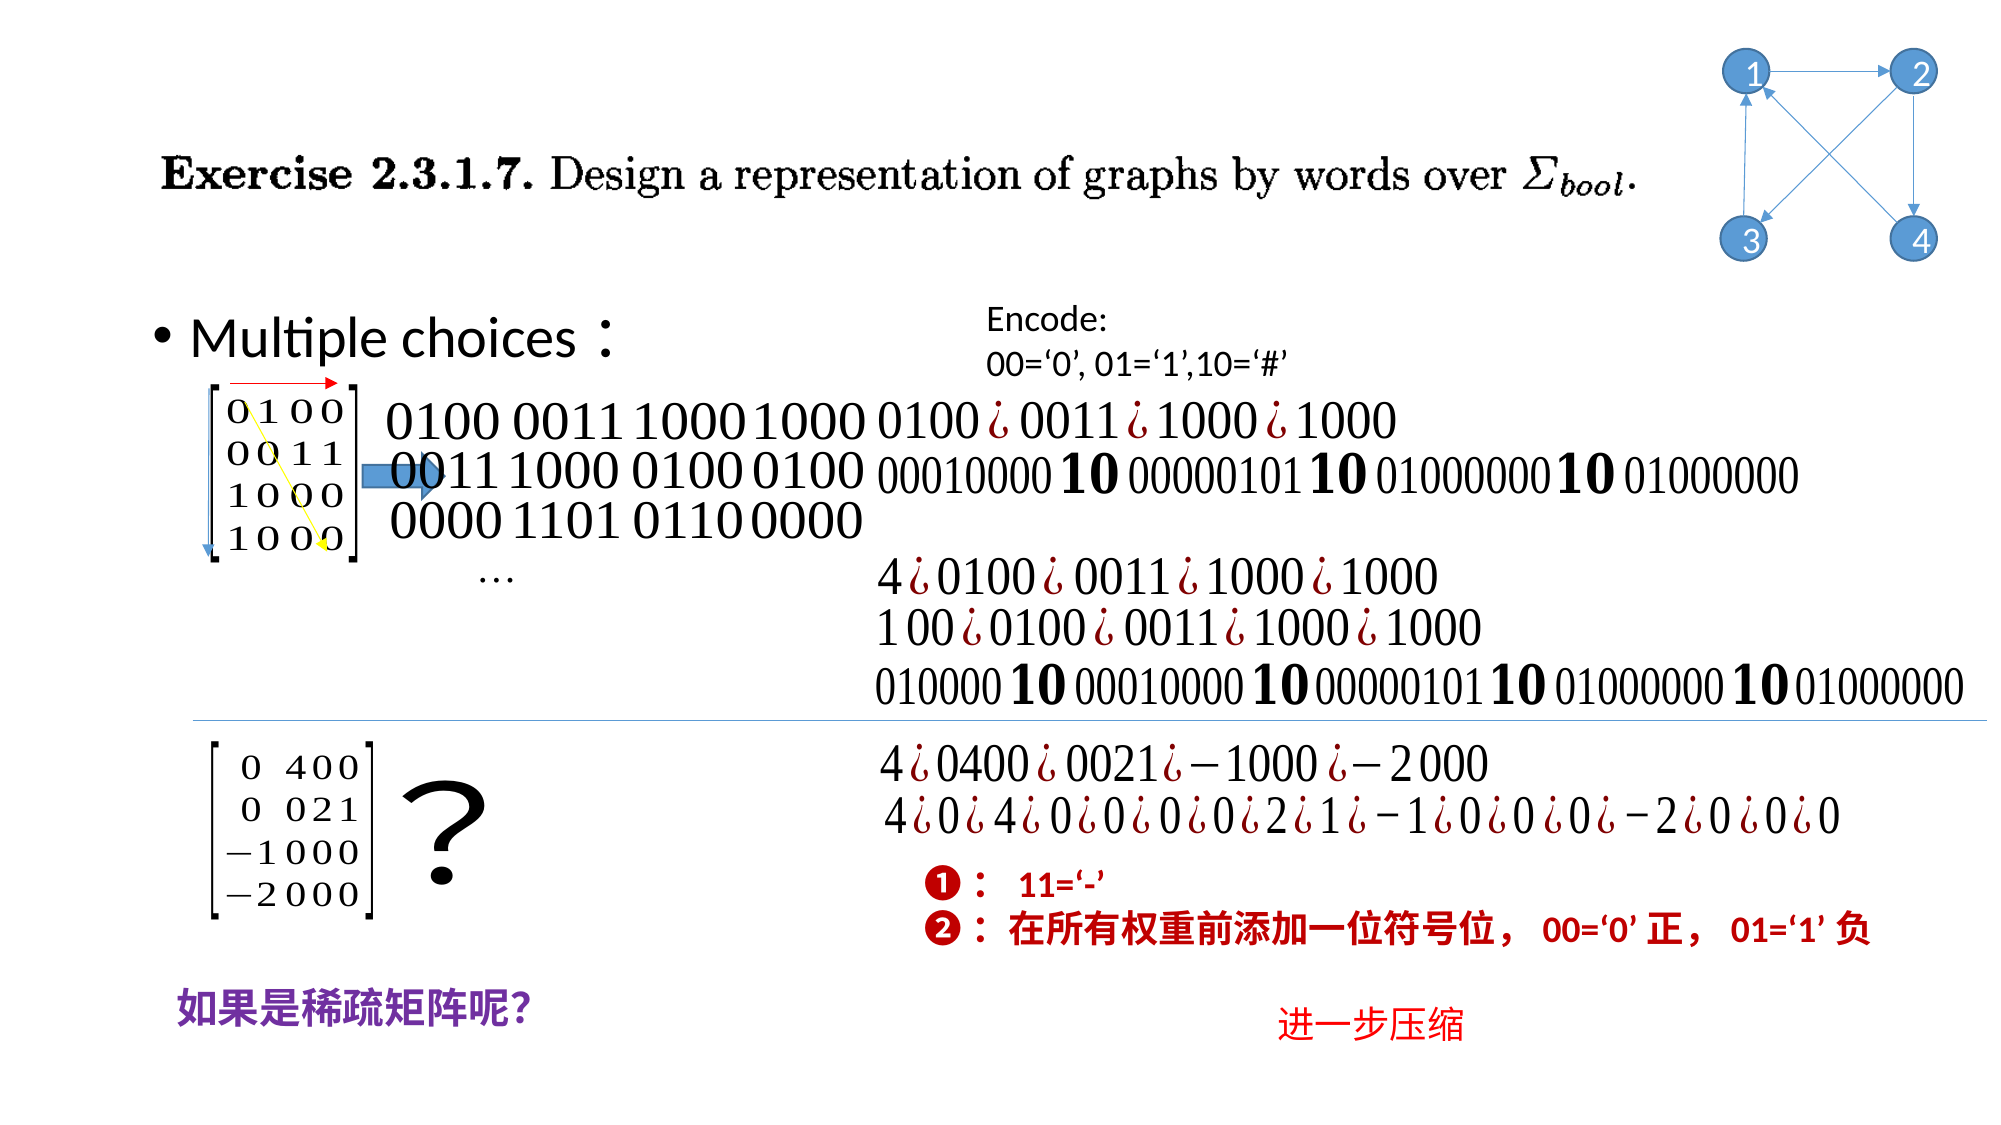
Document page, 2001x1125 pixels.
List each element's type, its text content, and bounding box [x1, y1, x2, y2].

picture [137, 129, 1664, 222]
text_box [441, 473, 447, 482]
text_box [1720, 48, 1937, 261]
list Multiple choices： [137, 299, 1863, 1014]
text_box [424, 456, 438, 486]
text_box ❶：11=‘-’ ❷：在所有权重前添加一位符号位，00=‘0’正，01=‘1’负 [909, 852, 1888, 957]
text_box [361, 463, 435, 502]
text_box Encode: 00=‘0’, 01=‘1’,10=‘#’ [971, 286, 1304, 392]
text_box 如果是稀疏矩阵呢？ [161, 974, 567, 1040]
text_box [244, 402, 328, 552]
